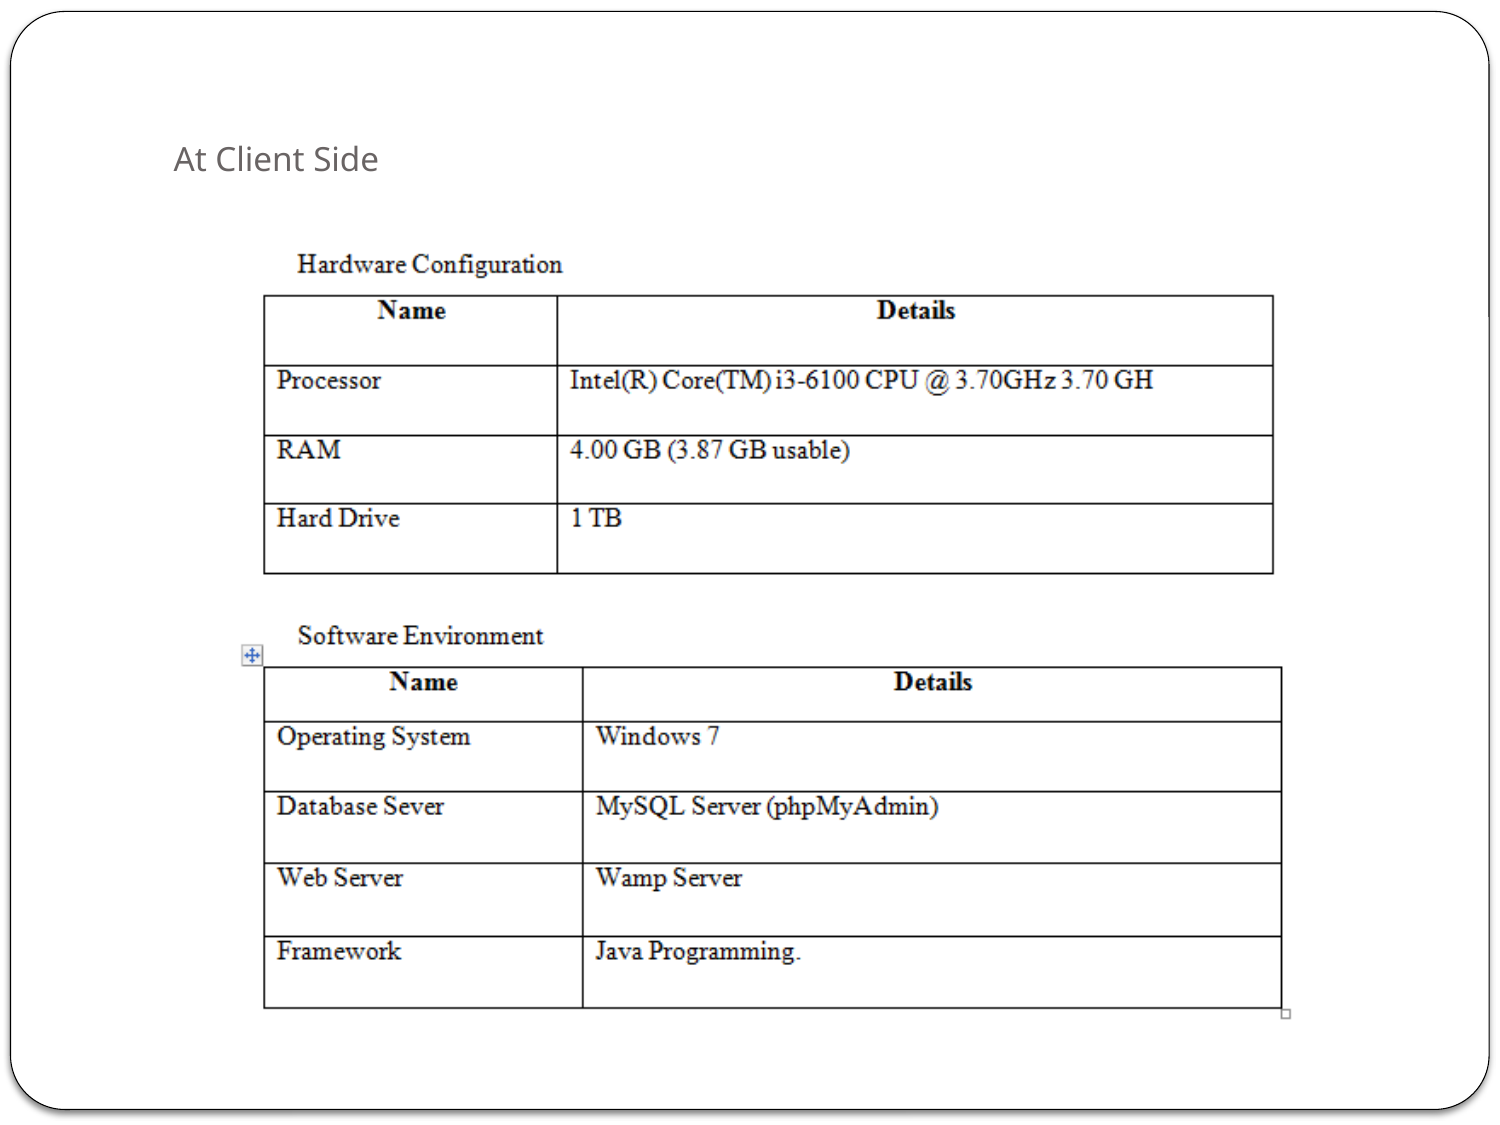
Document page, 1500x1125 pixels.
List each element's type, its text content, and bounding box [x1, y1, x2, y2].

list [187, 234, 1310, 1045]
title At Client Side [150, 45, 1425, 233]
